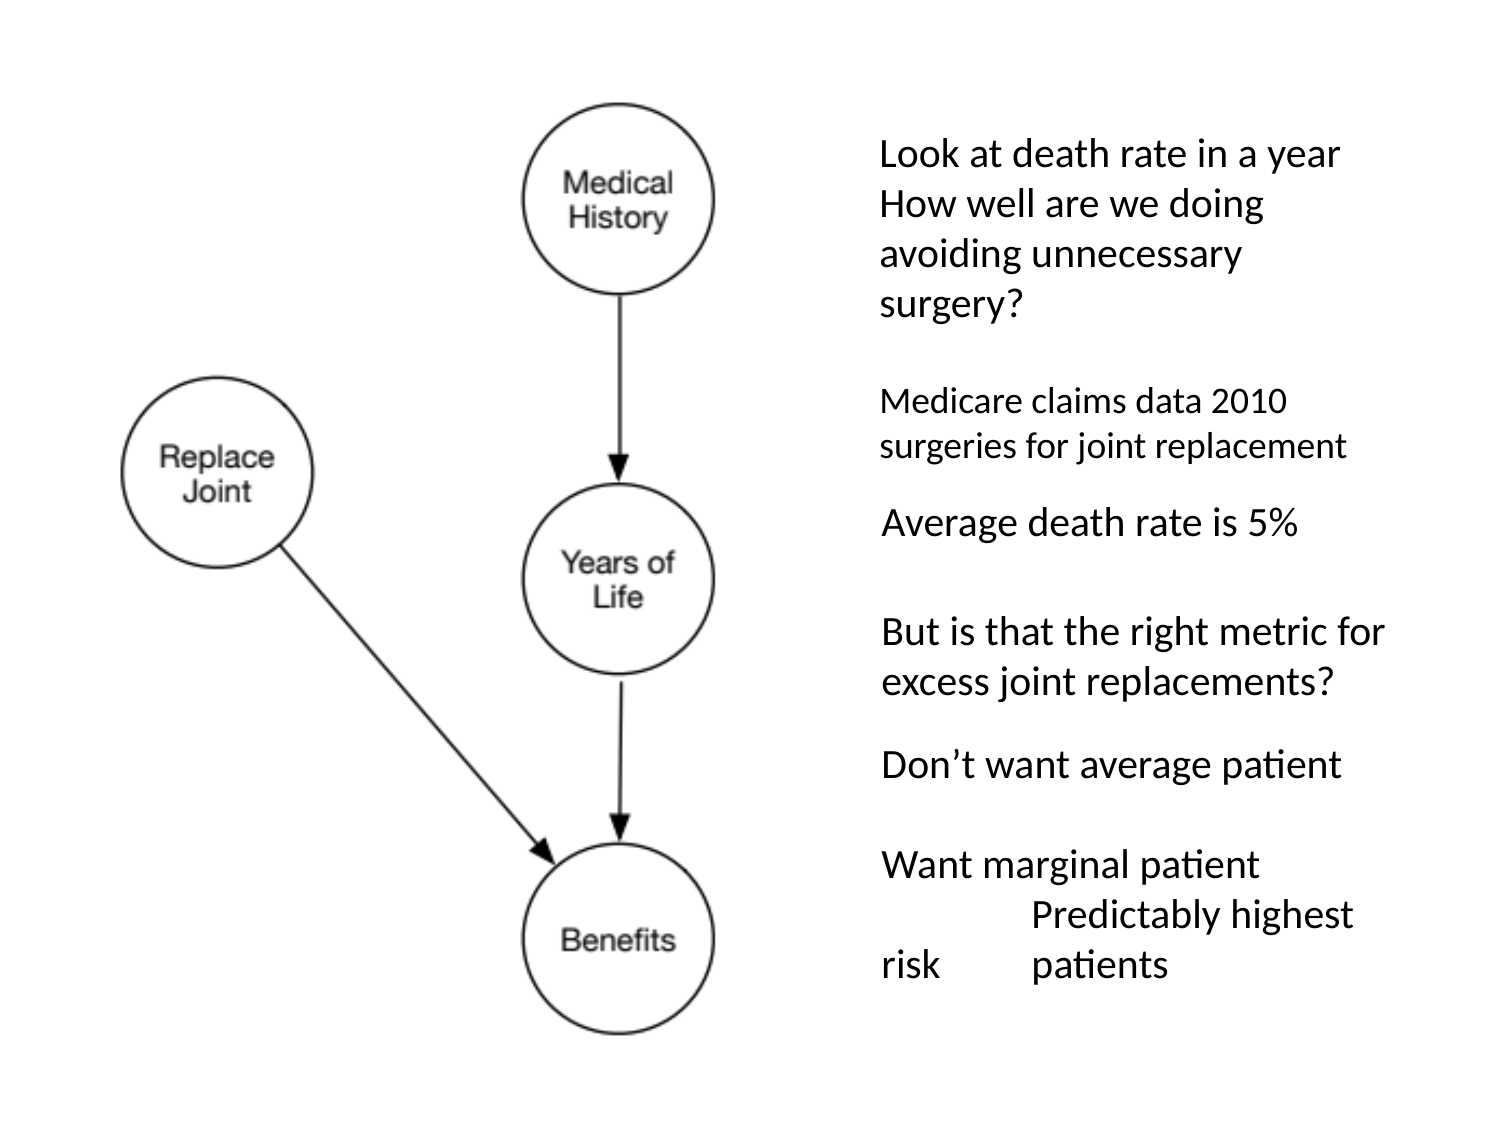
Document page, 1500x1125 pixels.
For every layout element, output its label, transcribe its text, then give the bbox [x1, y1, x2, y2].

text_box Look at death rate in a year How well are we doing avoiding unnecessary surgery? Medicare claims data 2010 surgeries for joint replacement [864, 118, 1410, 569]
text_box Average death rate is 5% [866, 487, 1412, 553]
text_box But is that the right metric for excess joint replacements? [866, 595, 1412, 711]
text_box Don’t want average patient Want marginal patient Predictably highest risk patients [866, 729, 1412, 995]
picture [117, 99, 716, 1036]
